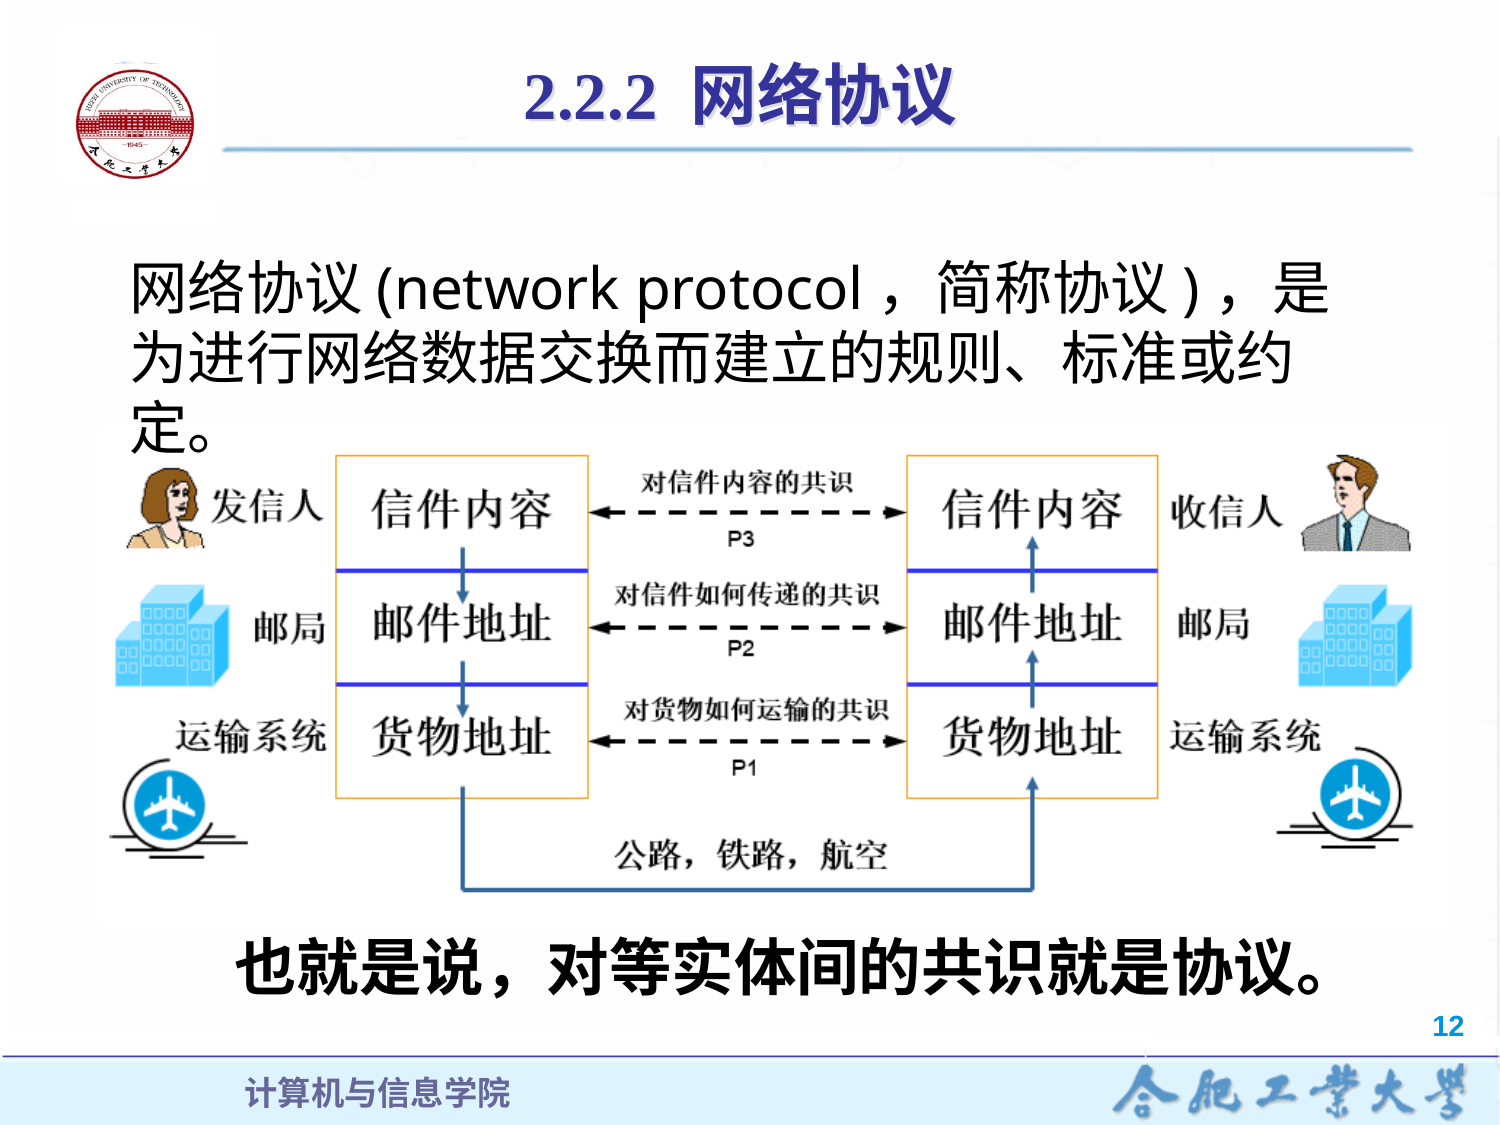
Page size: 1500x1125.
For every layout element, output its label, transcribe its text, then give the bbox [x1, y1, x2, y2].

text_box 网络协议(network protocol，简称协议)，是为进行网络数据交换而建立的规则、标准或约定。 [114, 243, 1386, 424]
text_box 也就是说，对等实体间的共识就是协议。 [219, 934, 1402, 1011]
title 2.2.2 网络协议 [159, 36, 1322, 149]
picture [0, 0, 1500, 1125]
